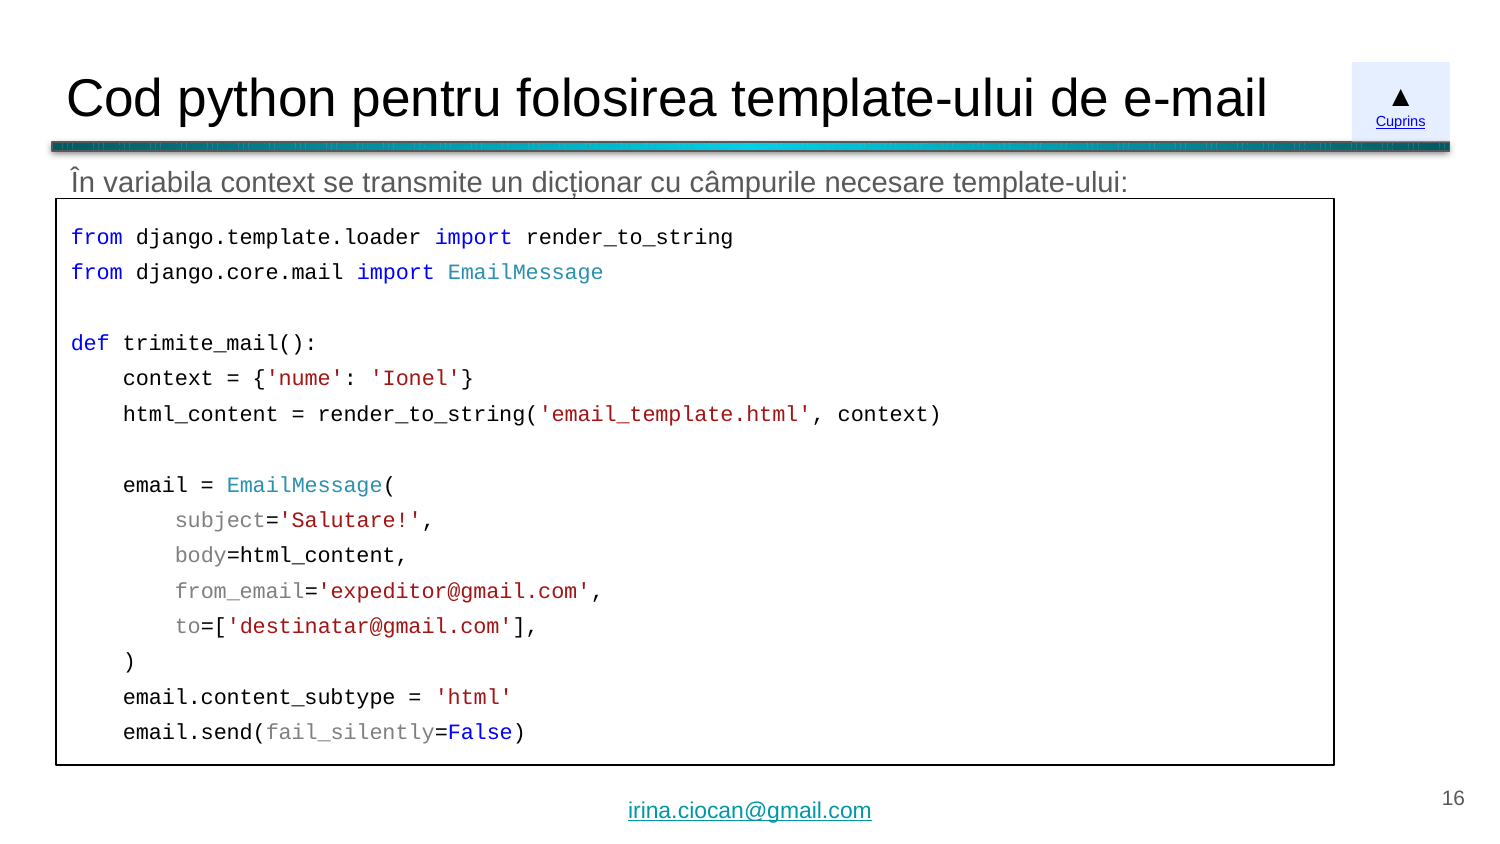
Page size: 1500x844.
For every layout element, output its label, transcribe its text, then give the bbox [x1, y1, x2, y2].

text_box from django.template.loader import render_to_string from django.core.mail import EmailMessage def trimite_mail(): context = {'nume': 'Ionel'} html_content = render_to_string('email_template.html', context) email = EmailMessage( subject='Salutare!', body=html_content, from_email='expeditor@gmail.com', to=['destinatar@gmail.com'], ) email.content_subtype = 'html' email.send(fail_silently=False) [55, 198, 1334, 765]
title Cod python pentru folosirea template-ului de e-mail [51, 48, 1449, 139]
text_box În variabila context se transmite un dicționar cu câmpurile necesare template-ului: [55, 147, 1449, 213]
text_box [51, 141, 1450, 151]
slide_number ‹#› [1389, 764, 1480, 830]
text_box irina.ciocan@gmail.com [613, 795, 889, 837]
text_box ▲ Cuprins [1351, 62, 1450, 142]
